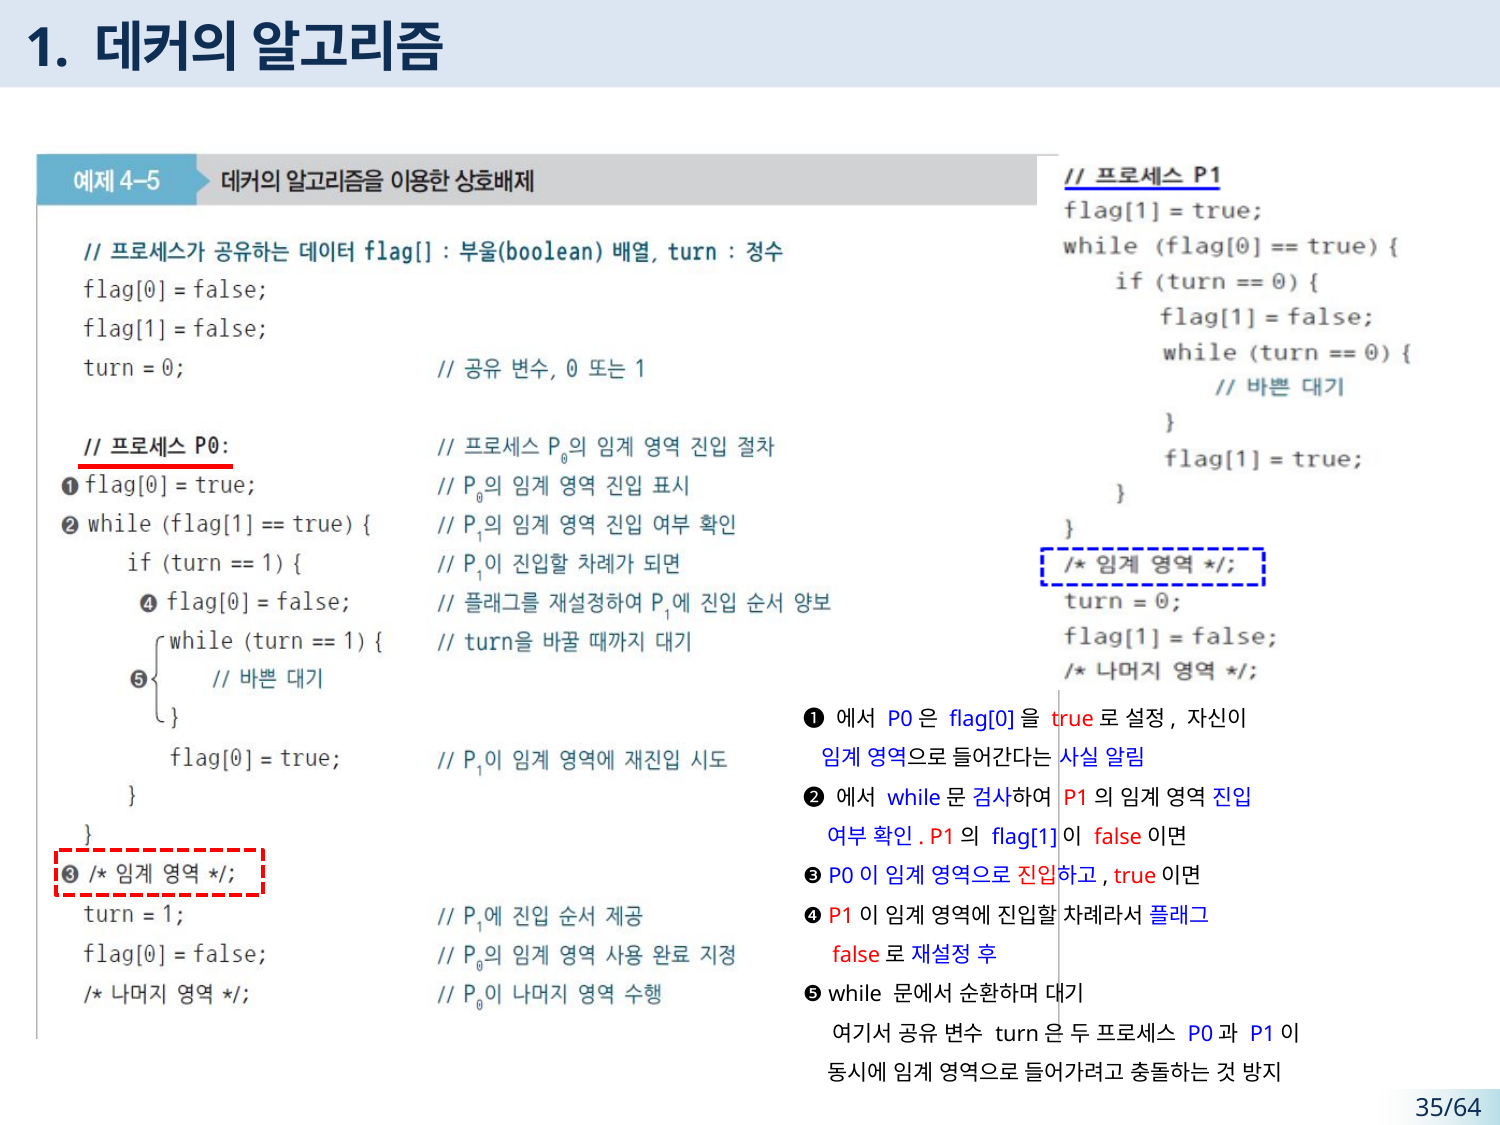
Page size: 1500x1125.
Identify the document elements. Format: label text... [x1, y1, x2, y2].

title 1. 데커의 알고리즘 [10, 5, 1288, 84]
text_box ❶ 에서 P0은 flag[0]을 true로 설정, 자신이 임계 영역으로 들어간다는 사실 알림 ❷ 에서 while문 검사하여 P1의 임계 영역 진입 여부 확인. P1의 flag[1]이 false이면 ❸ P0이 임계 영역으로 진입하고, true이면 ❹ P1이 임계 영역에 진입할 차례라서 플래그 false로 재설정 후 ❺ while 문에서 순환하며 대기 여기서 공유 변수 turn은 두 프로세스 P0과 P1이 동시에 임계 영역으로 들어가려고 충돌하는 것 방지 [788, 697, 1394, 1093]
picture [32, 145, 1452, 1039]
list 데커의 알고리즘을 사용한 상호배제(1) [10, 126, 1481, 1057]
